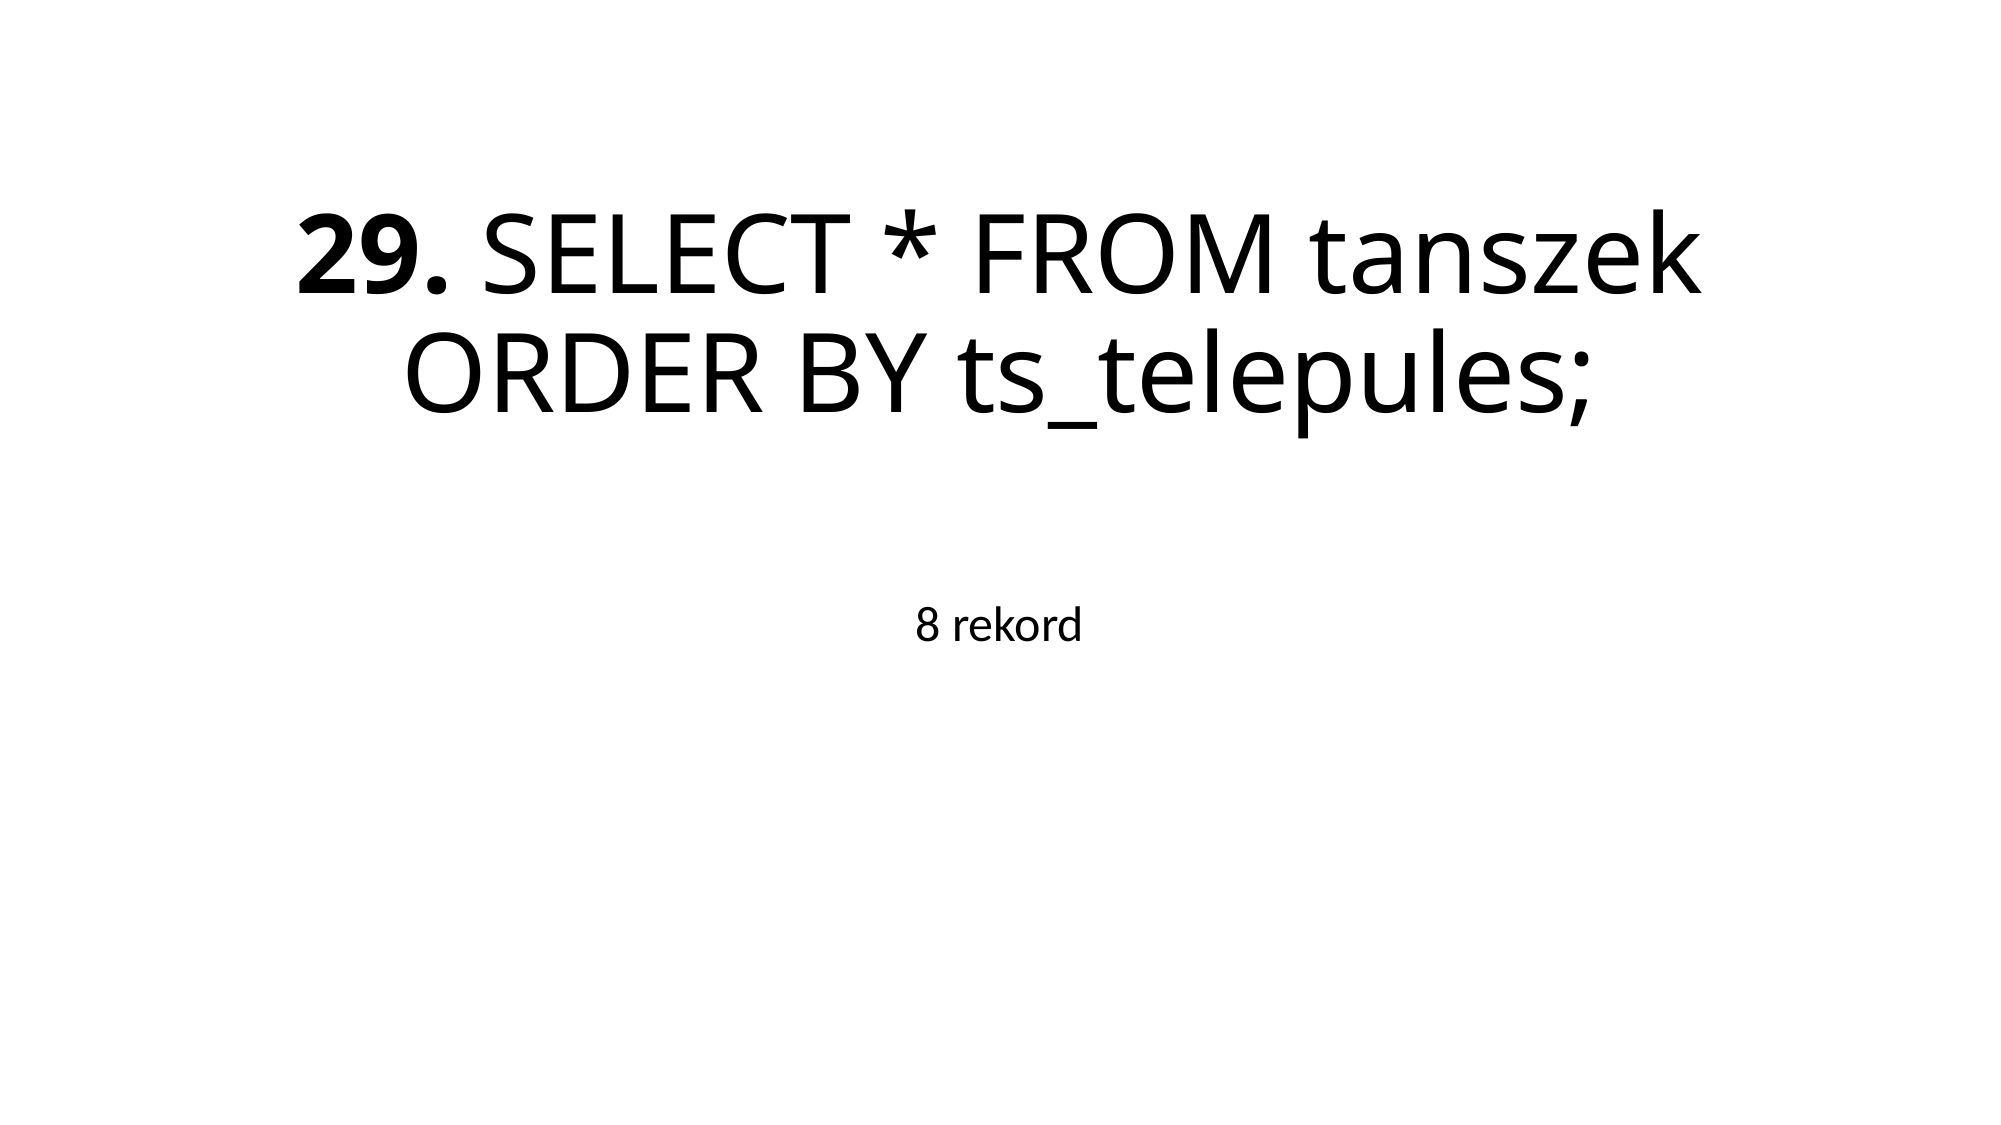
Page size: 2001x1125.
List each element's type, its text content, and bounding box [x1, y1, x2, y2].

subtitle 8 rekord [249, 590, 1750, 863]
title 29. SELECT * FROM tanszek ORDER BY ts_telepules; [249, 184, 1750, 576]
